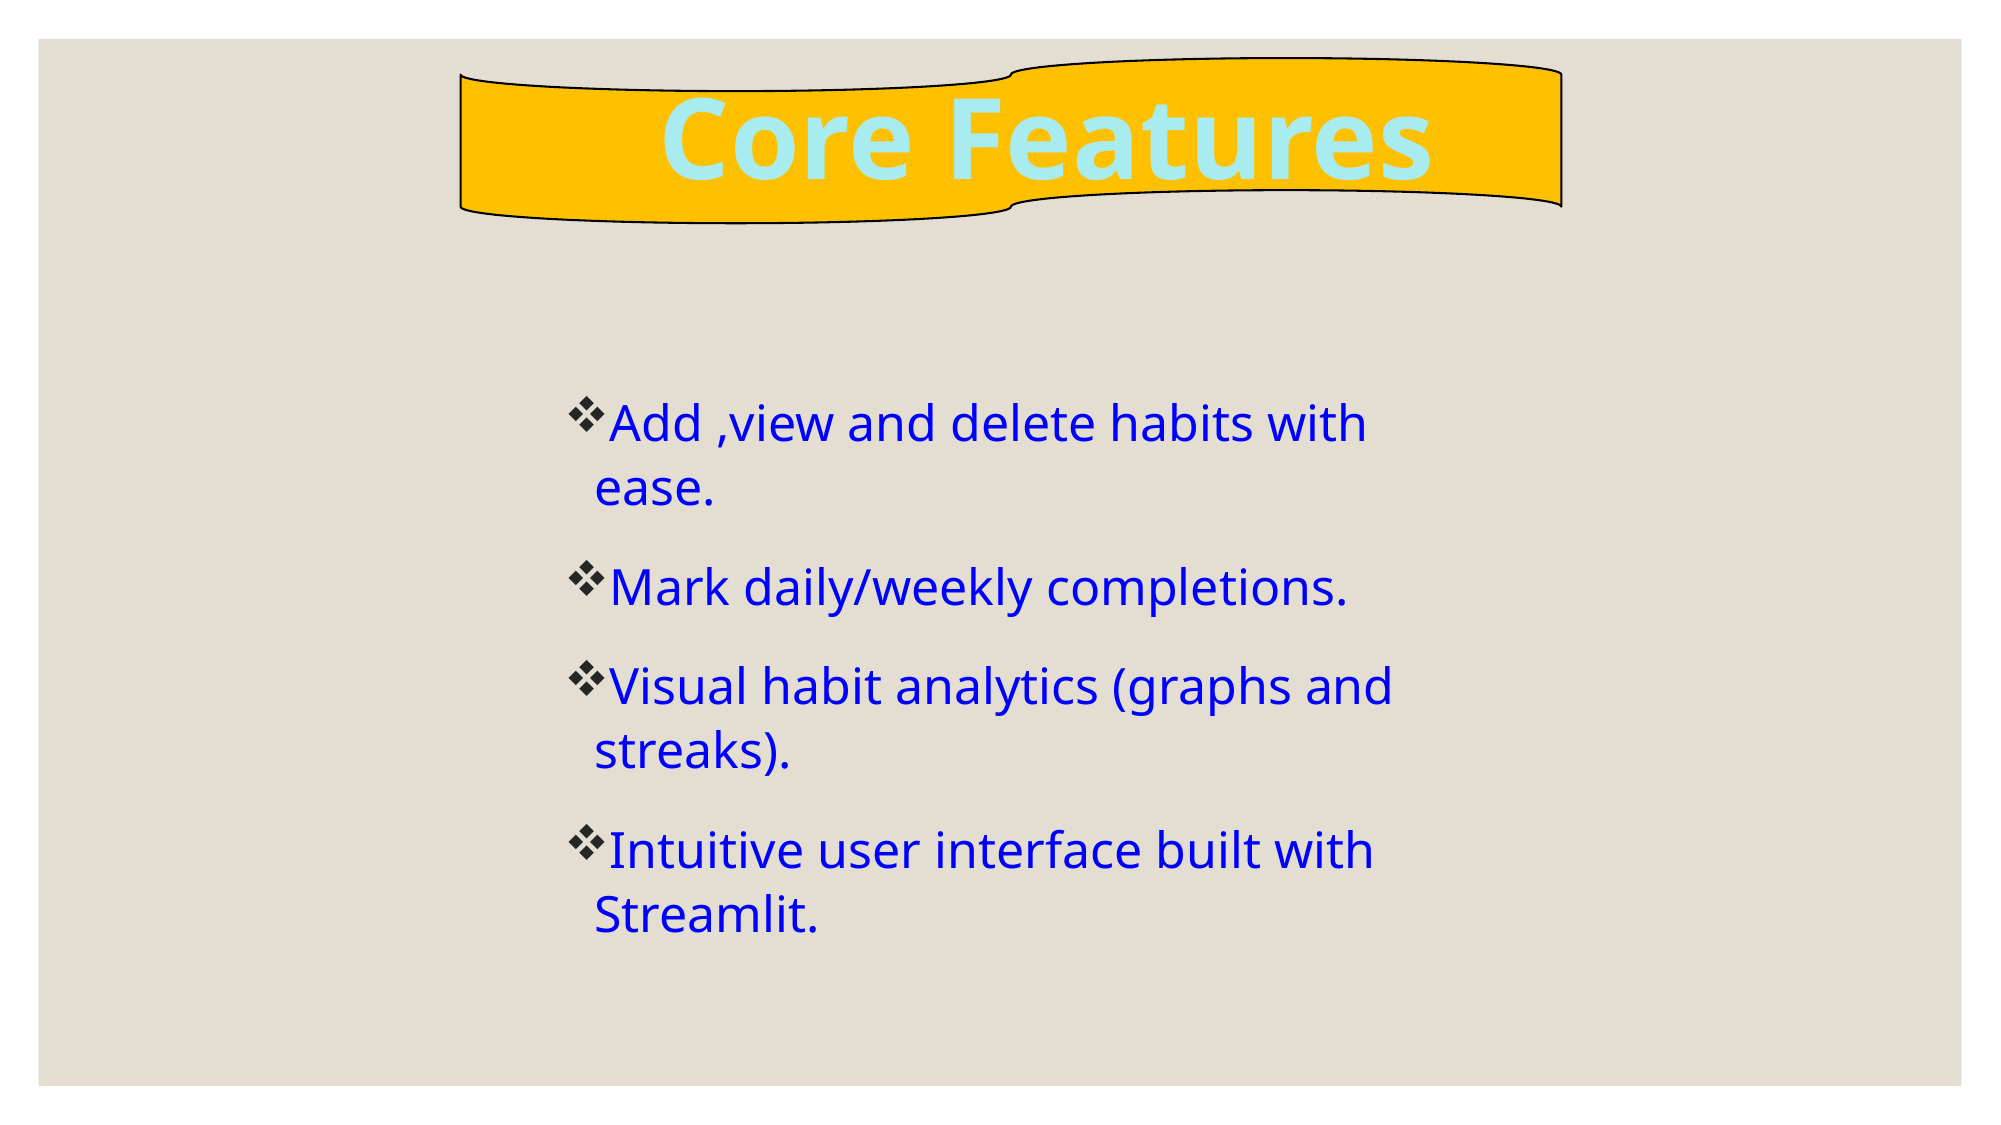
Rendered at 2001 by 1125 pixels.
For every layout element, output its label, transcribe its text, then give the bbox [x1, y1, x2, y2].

text_box Core Features [588, 59, 1506, 210]
list Add ,view and delete habits with ease. Mark daily/weekly completions. Visual habit analytics (graphs and streaks). Intuitive user interface built with Streamlit. [549, 379, 1473, 952]
text_box [1506, 63, 1563, 208]
text_box [459, 73, 1009, 225]
